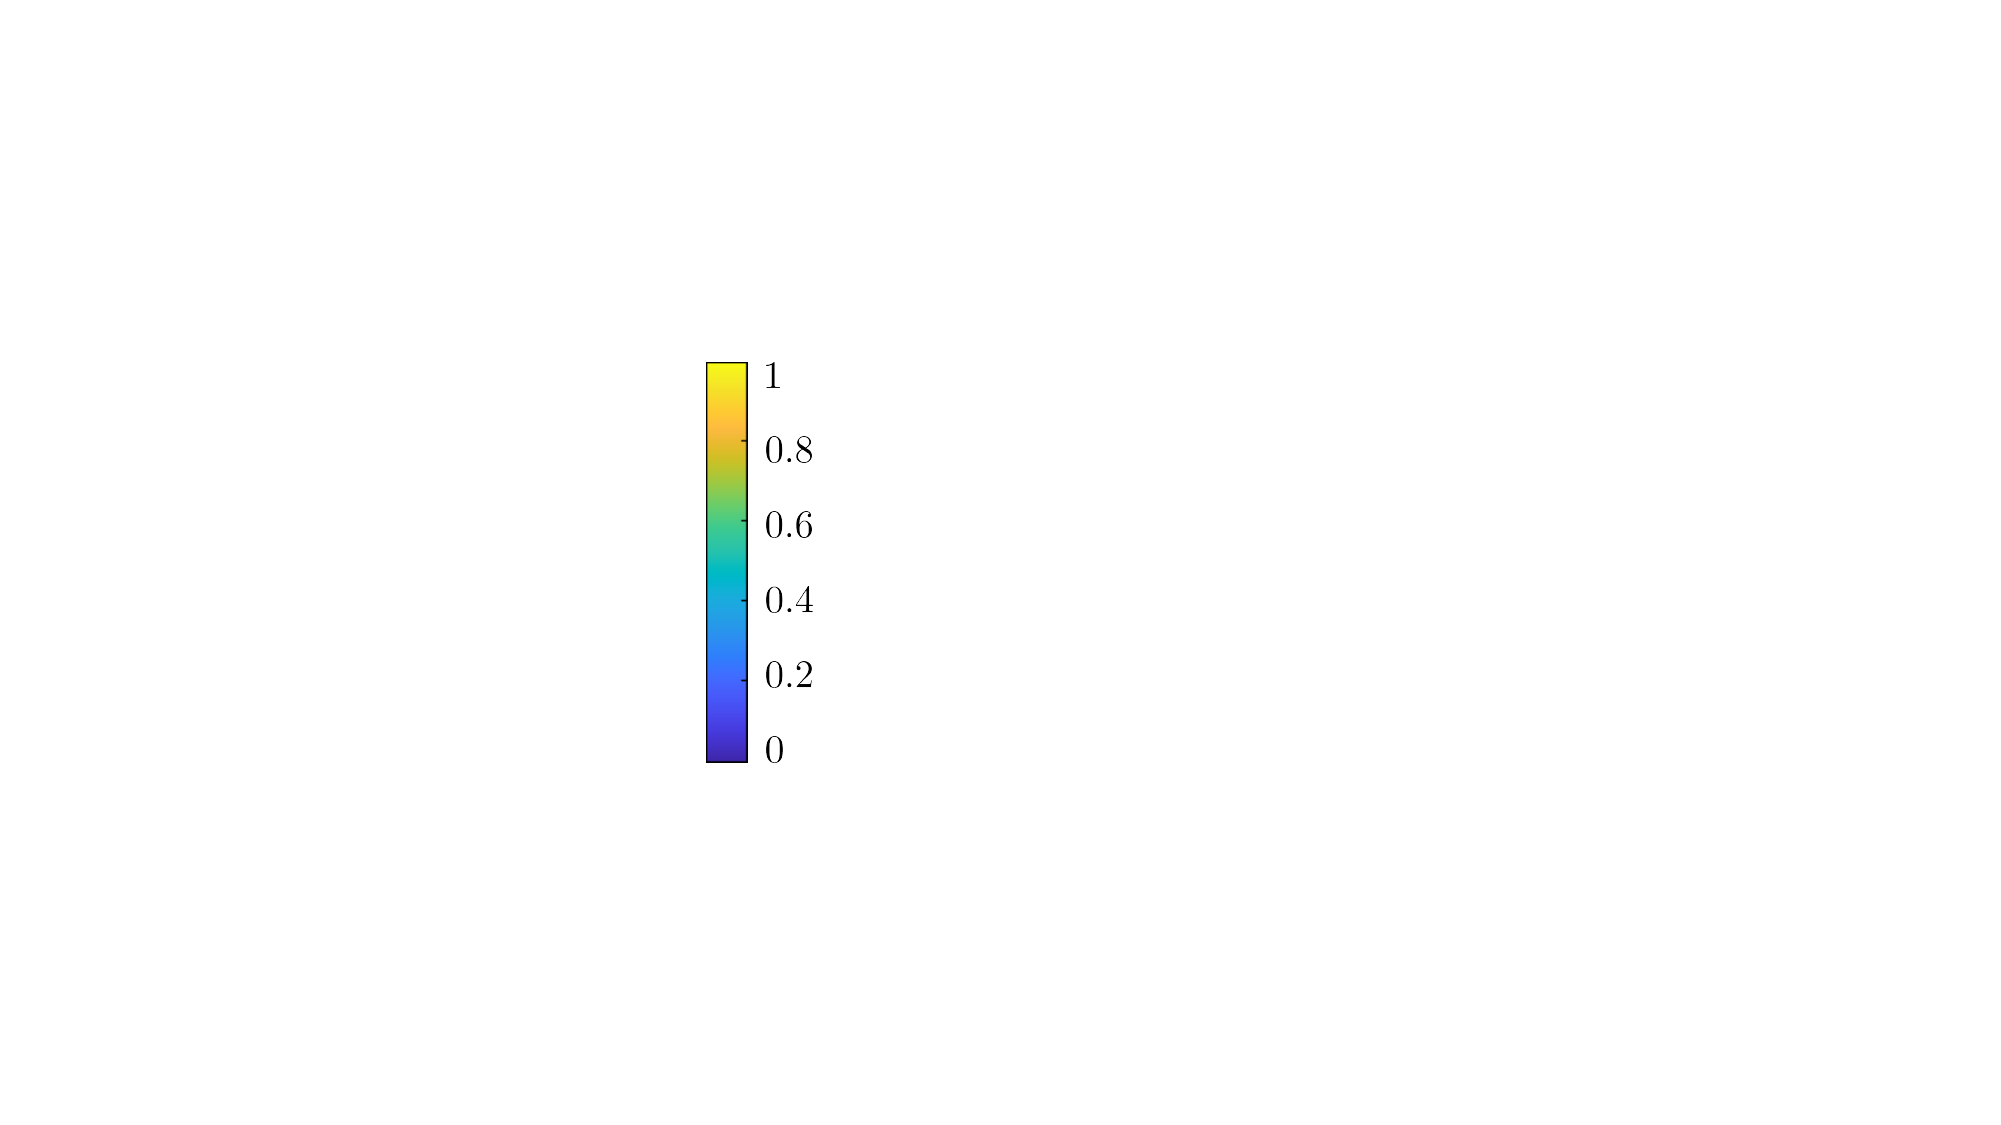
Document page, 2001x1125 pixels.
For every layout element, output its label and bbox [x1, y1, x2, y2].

text_box [706, 362, 813, 763]
